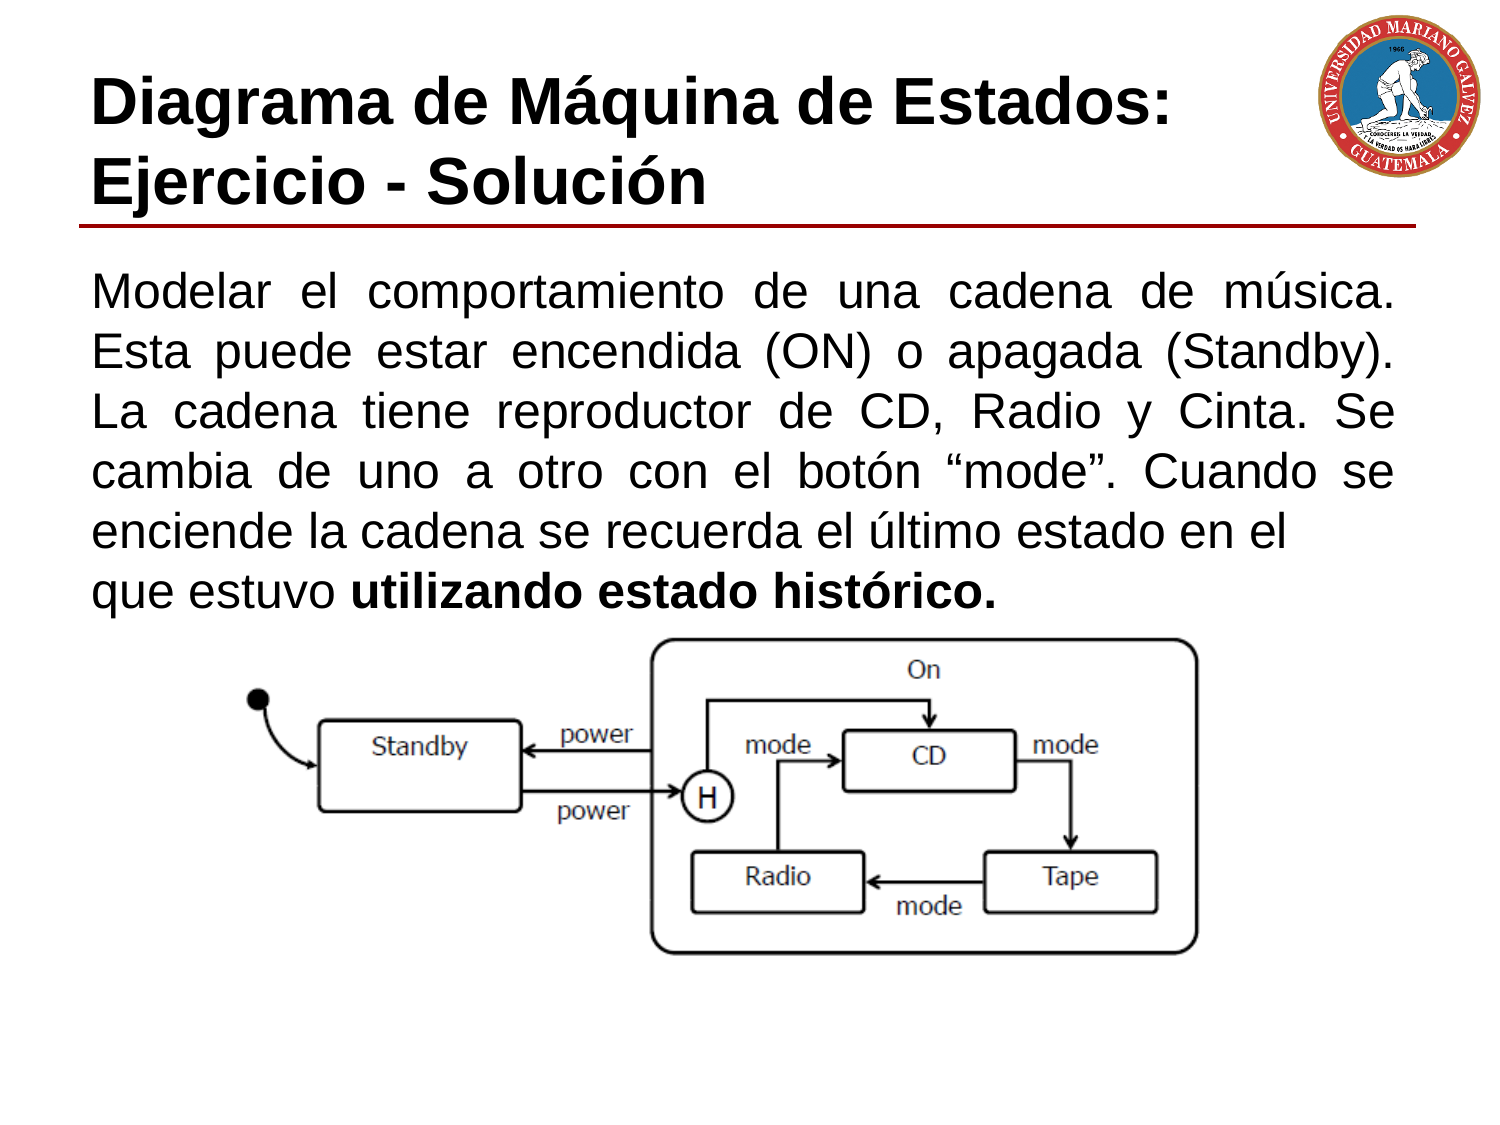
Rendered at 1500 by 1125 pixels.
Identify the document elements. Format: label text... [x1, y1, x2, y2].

picture [230, 621, 1215, 996]
list Modelar el comportamiento de una cadena de música. Esta puede estar encendida (ON) o apagada (Standby). La cadena tiene reproductor de CD, Radio y Cinta. Se cambia de uno a otro con el botón “mode”. Cuando se enciende la cadena se recuerda el último estado en el que estuvo utilizando estado histórico. [76, 243, 1412, 445]
title Diagrama de Máquina de Estados: Ejercicio - Solución [75, 45, 1425, 233]
picture [1317, 14, 1481, 178]
